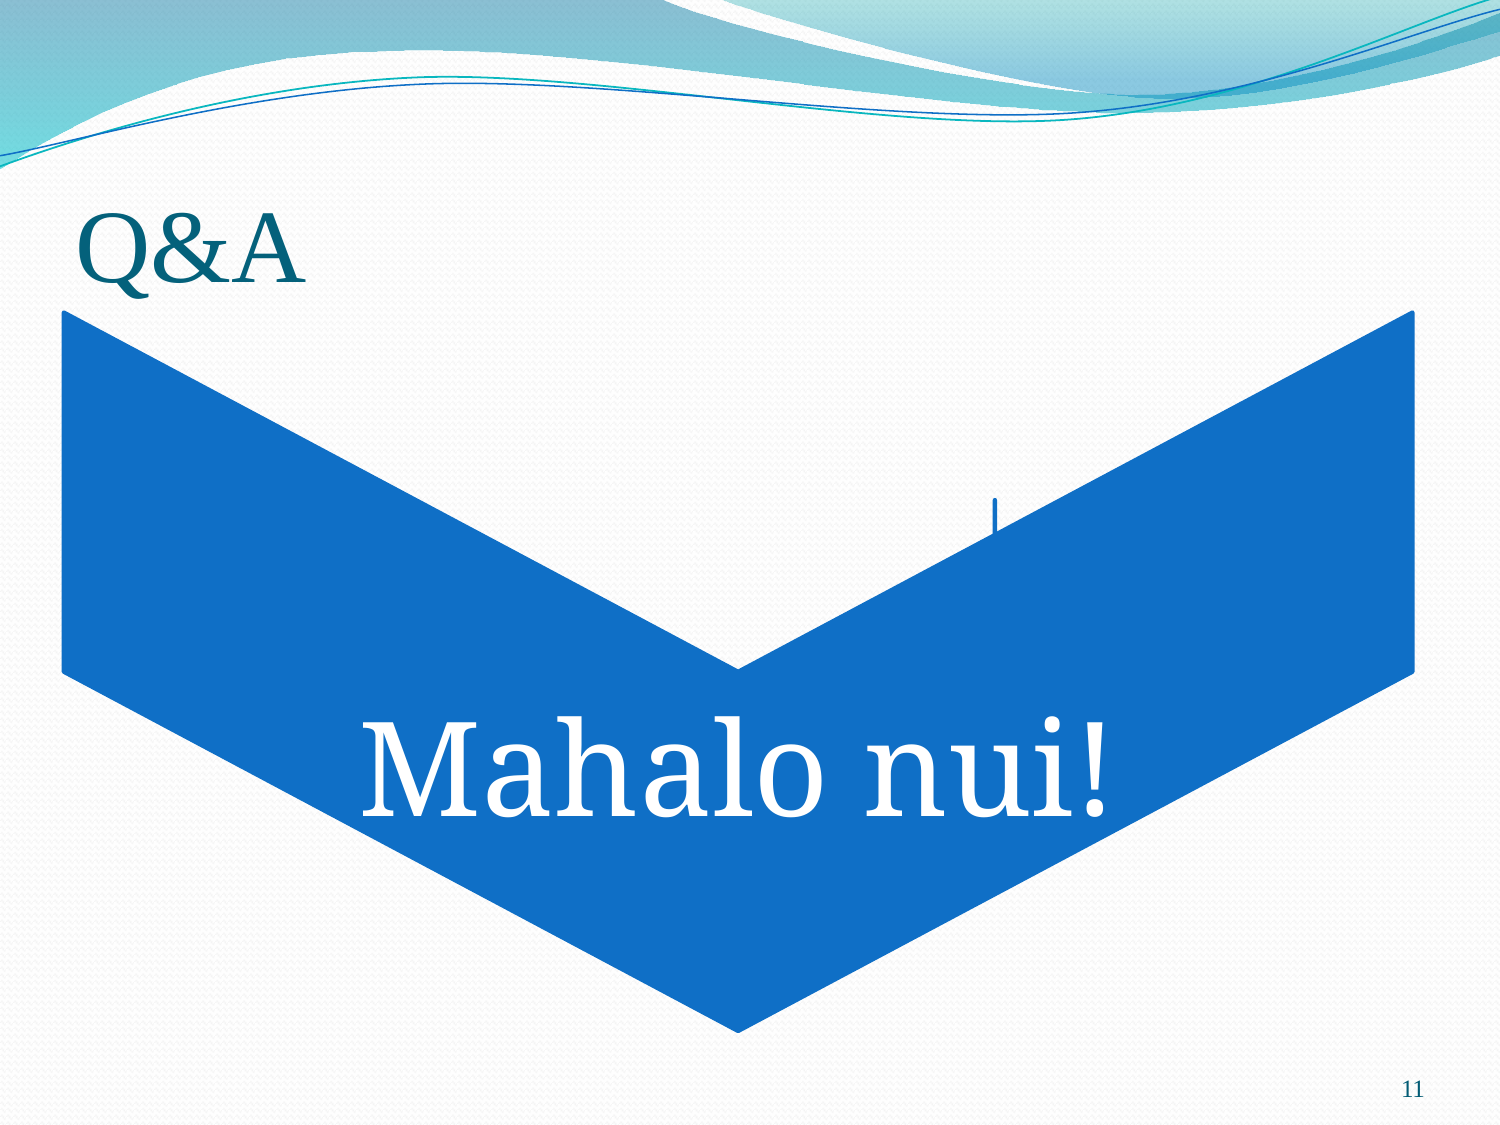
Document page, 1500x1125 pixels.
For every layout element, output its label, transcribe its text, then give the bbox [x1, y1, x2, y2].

slide_number 11 [1299, 1042, 1425, 1103]
title Q&A [75, 115, 1425, 303]
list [62, 312, 1413, 1033]
